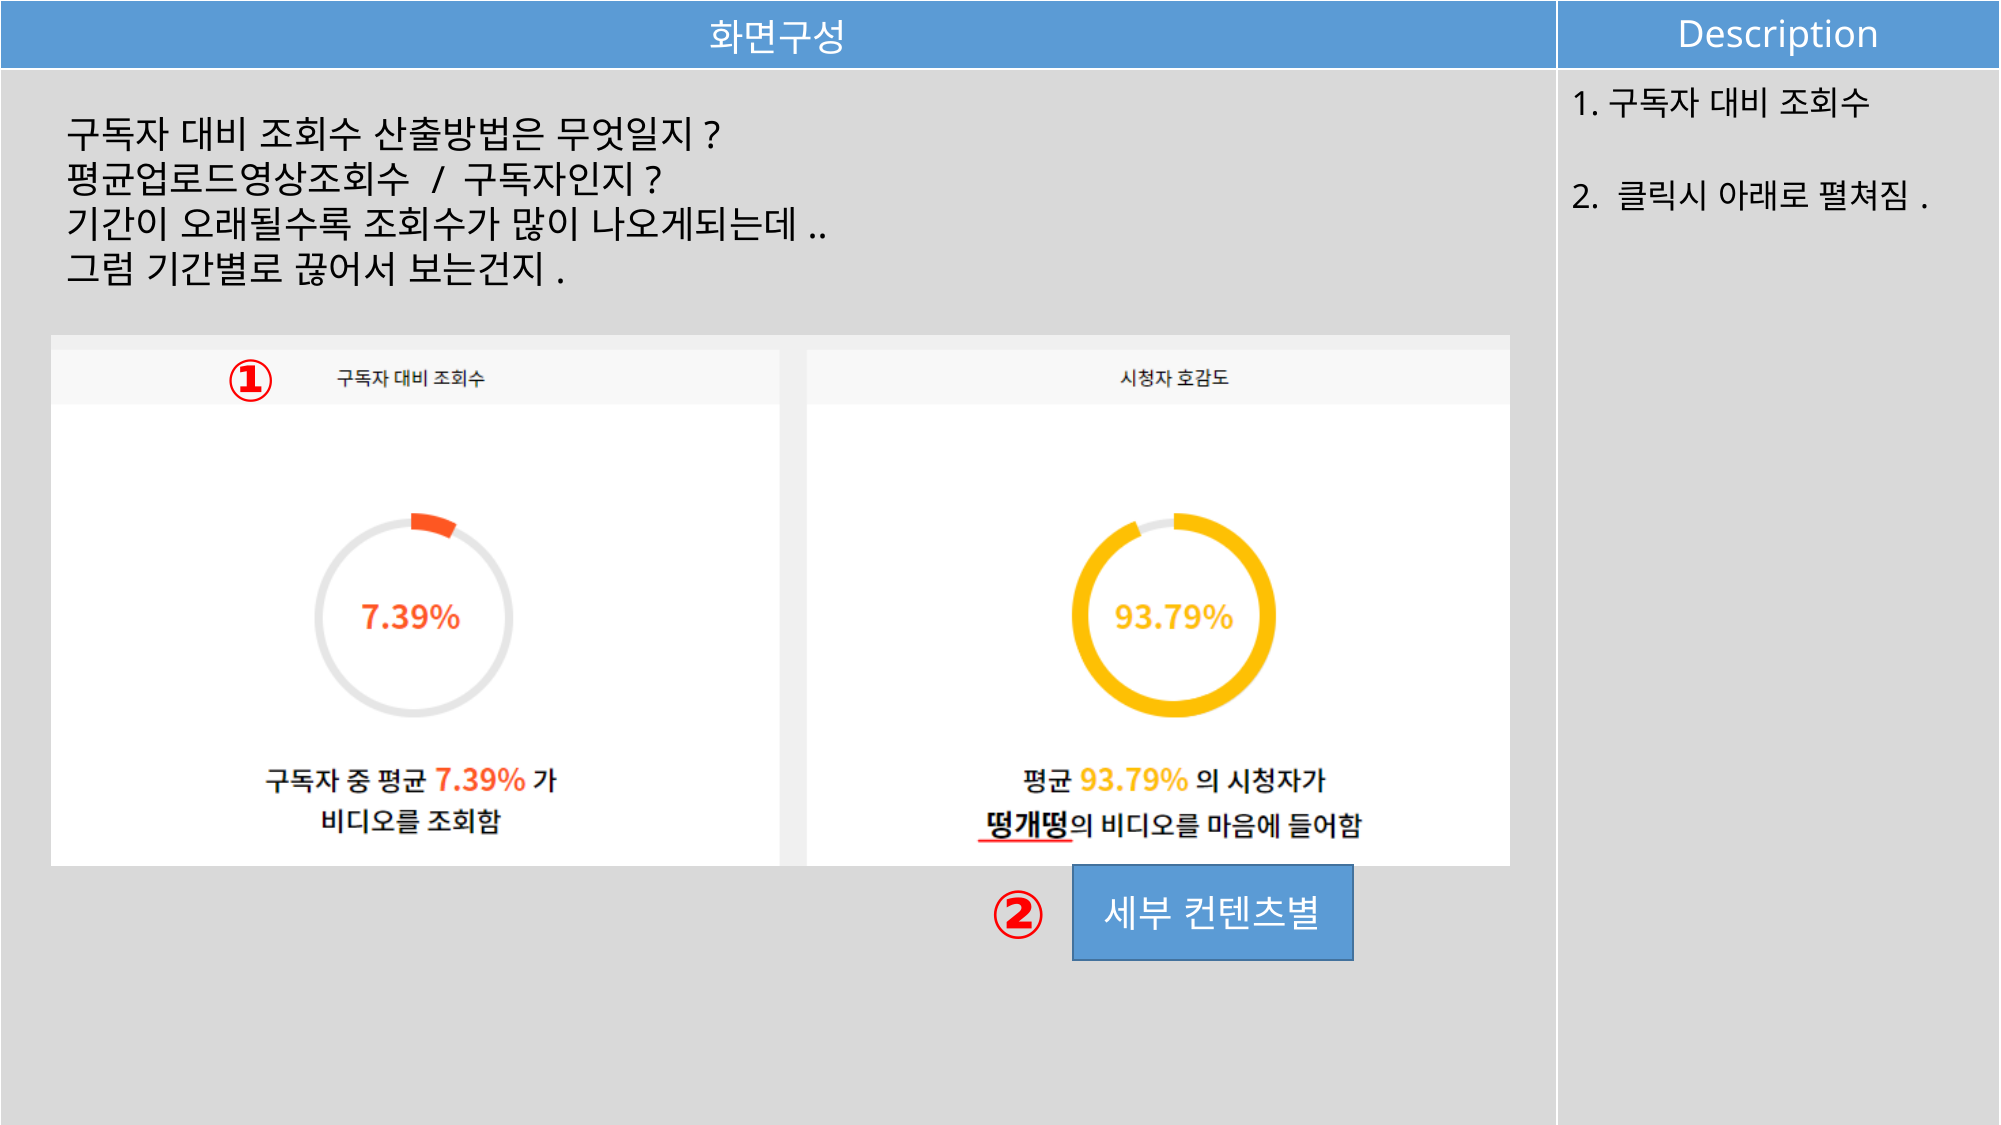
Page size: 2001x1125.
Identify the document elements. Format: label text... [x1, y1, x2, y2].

table_cell [1, 70, 1556, 1125]
table_cell 1.구독자 대비 조회수 2. 클릭시 아래로 펼쳐짐. [1558, 70, 1999, 1125]
table_header Description [1558, 1, 1999, 68]
text_box ② [976, 866, 1072, 960]
text_box 구독자 대비 조회수 산출방법은 무엇일지? 평균업로드영상조회수 / 구독자인지? 기간이 오래될수록 조회수가 많이 나오게되는데.. 그럼 기간별로 끊어서 보는건지. [51, 103, 1213, 299]
table_header 화면구성 [1, 1, 1556, 68]
text_box 세부 컨텐츠별 [1072, 866, 1354, 961]
picture [51, 335, 1510, 866]
